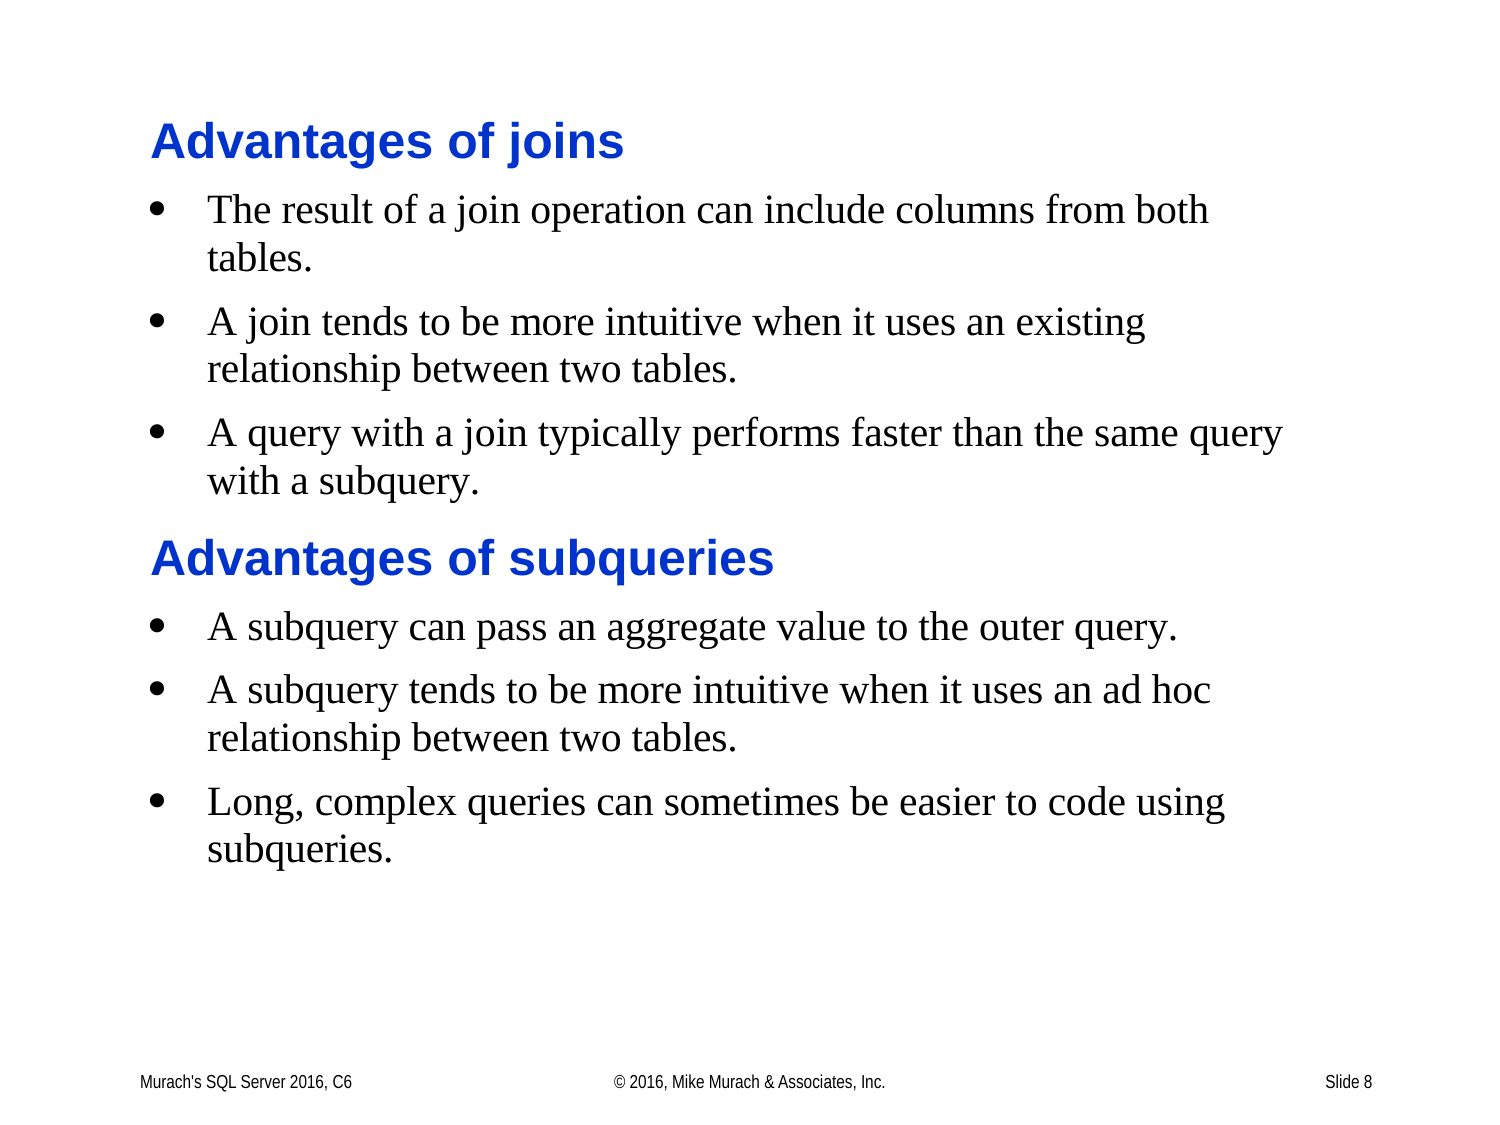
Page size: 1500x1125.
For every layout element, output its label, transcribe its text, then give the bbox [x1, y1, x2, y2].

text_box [149, 112, 1361, 886]
slide_number Murach's SQL Server 2016, C6 [124, 1024, 451, 1101]
slide_number Slide 8 [1074, 1024, 1388, 1101]
footer © 2016, Mike Murach & Associates, Inc. [474, 1024, 1026, 1101]
